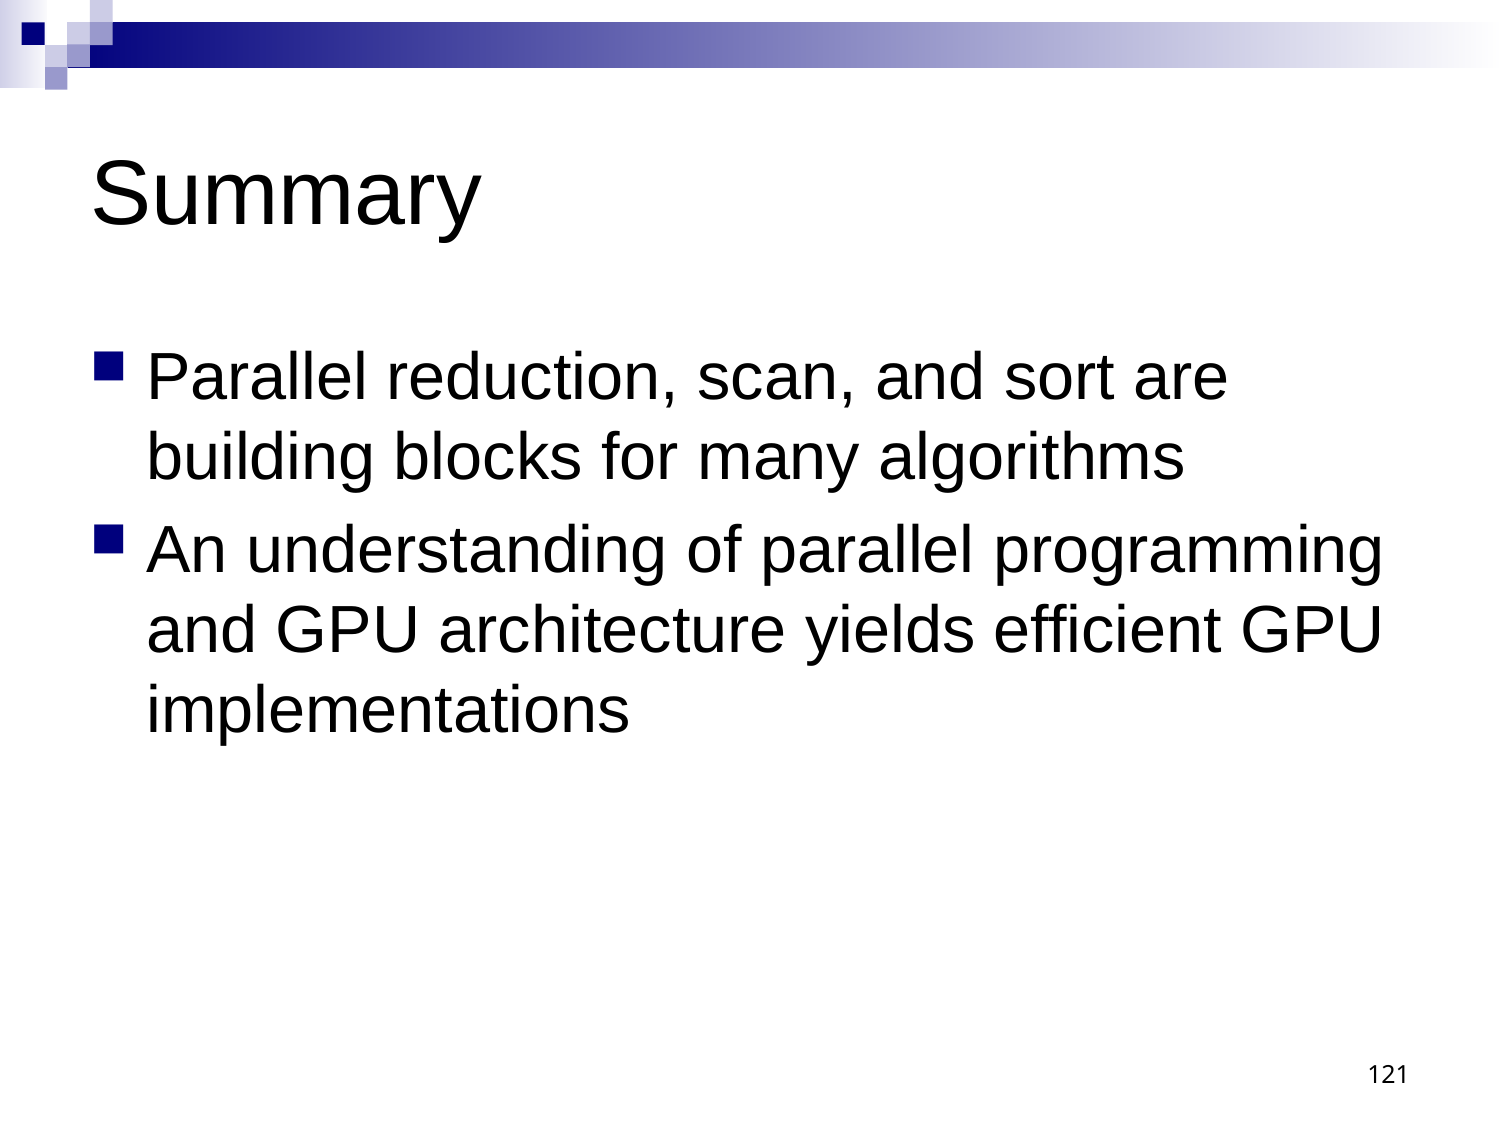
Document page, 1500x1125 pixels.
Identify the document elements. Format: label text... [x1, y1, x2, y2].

text_box 14 [778, 22, 783, 67]
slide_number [1074, 1024, 1426, 1101]
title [75, 75, 1425, 300]
text_box 0 [689, 22, 693, 67]
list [75, 324, 1425, 963]
